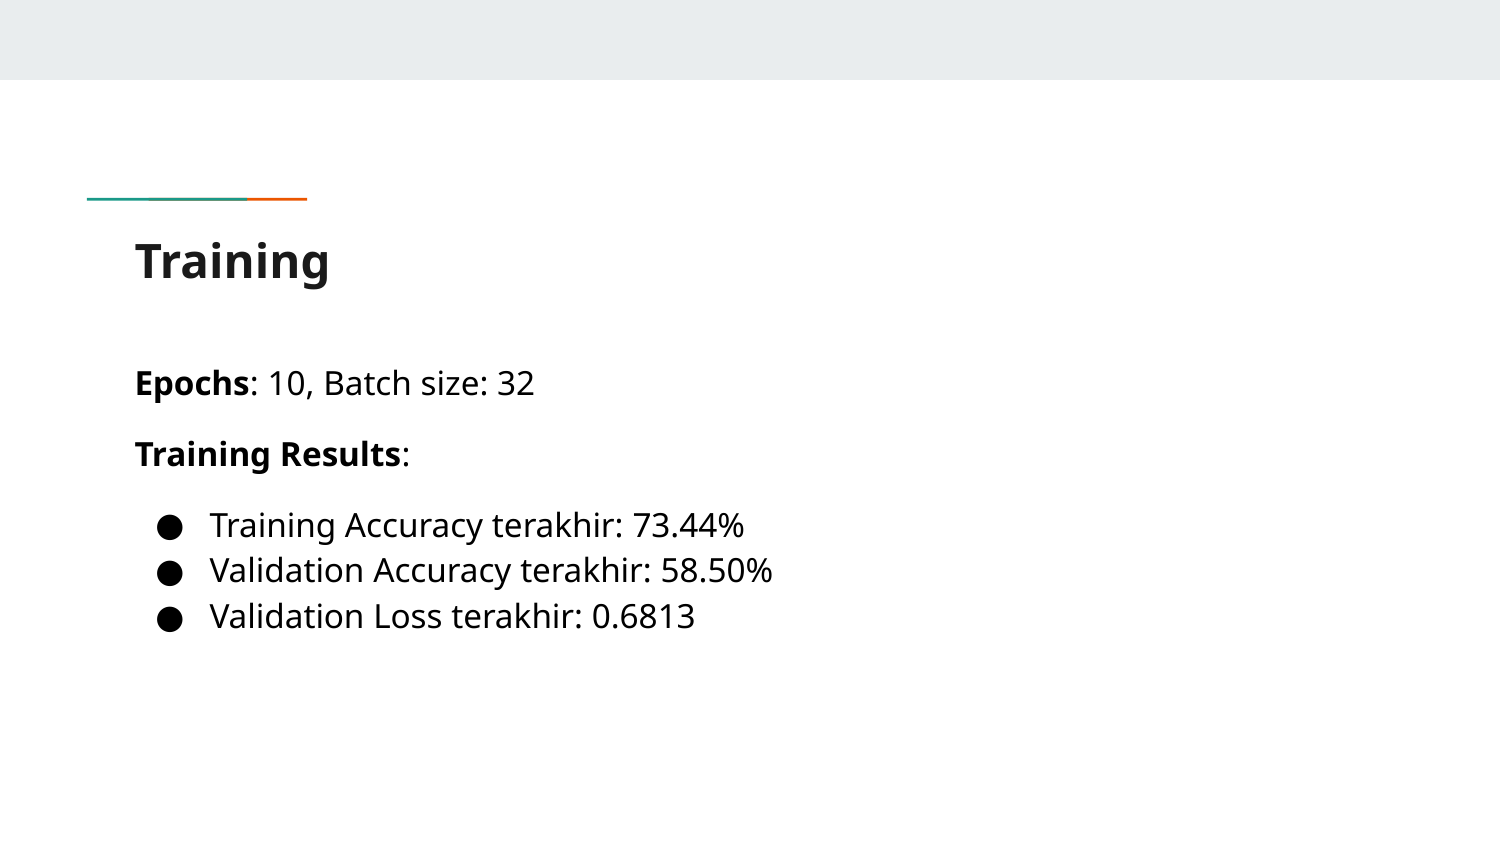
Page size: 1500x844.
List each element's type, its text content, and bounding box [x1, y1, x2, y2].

title Training [119, 216, 1381, 305]
list Epochs: 10, Batch size: 32 Training Results: Training Accuracy terakhir: 73.44% Validation Accuracy terakhir: 58.50% Validation Loss terakhir: 0.6813 [119, 341, 1381, 712]
